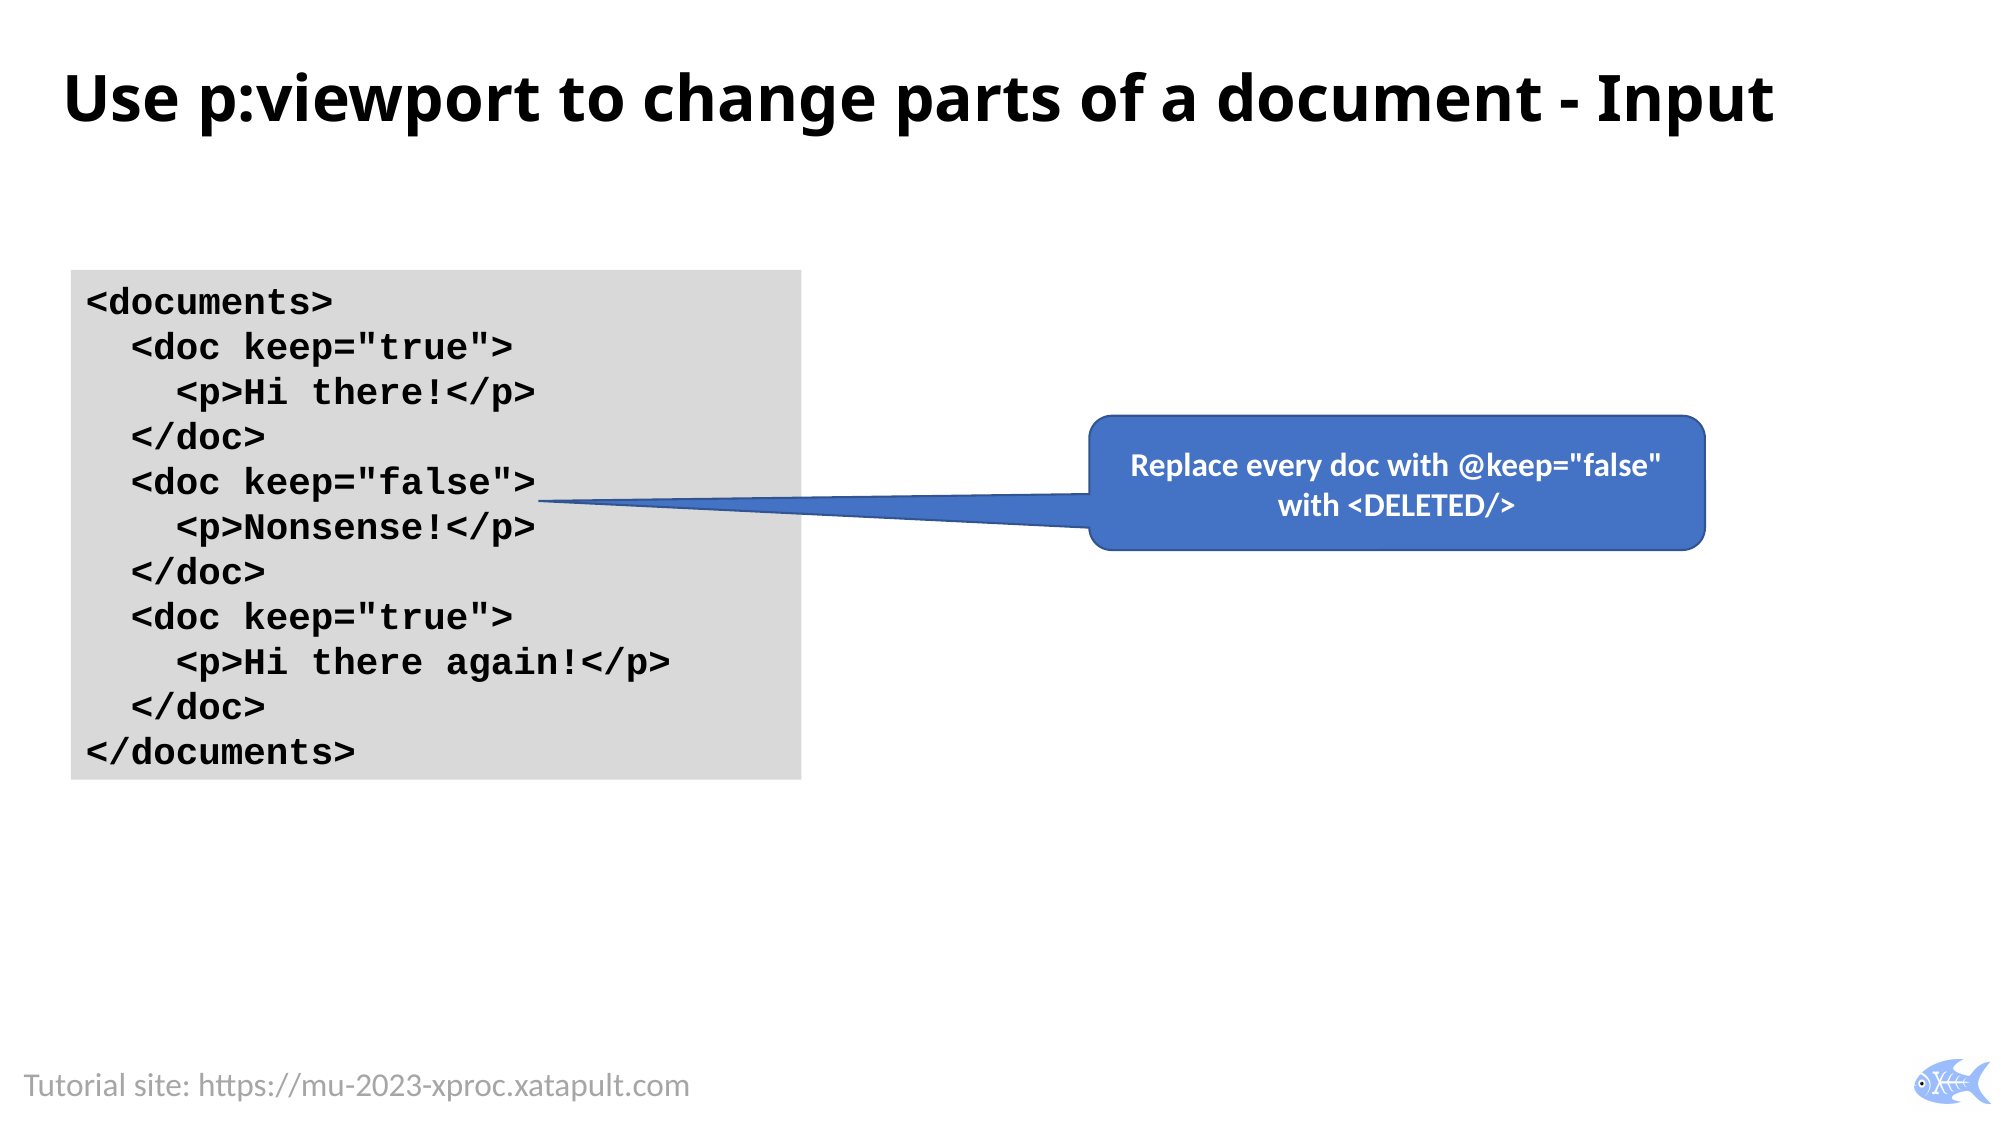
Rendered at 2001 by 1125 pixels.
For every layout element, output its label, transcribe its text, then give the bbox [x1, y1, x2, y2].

text_box <documents> <doc keep="true"> <p>Hi there!</p> </doc> <doc keep="false"> <p>Nonsense!</p> </doc> <doc keep="true"> <p>Hi there again!</p> </doc> </documents> [70, 269, 802, 780]
title Use p:viewport to change parts of a document - Input [47, 29, 1953, 172]
picture [1913, 1055, 1992, 1111]
text_box Replace every doc with @keep="false" with <DELETED/> [538, 414, 1707, 552]
